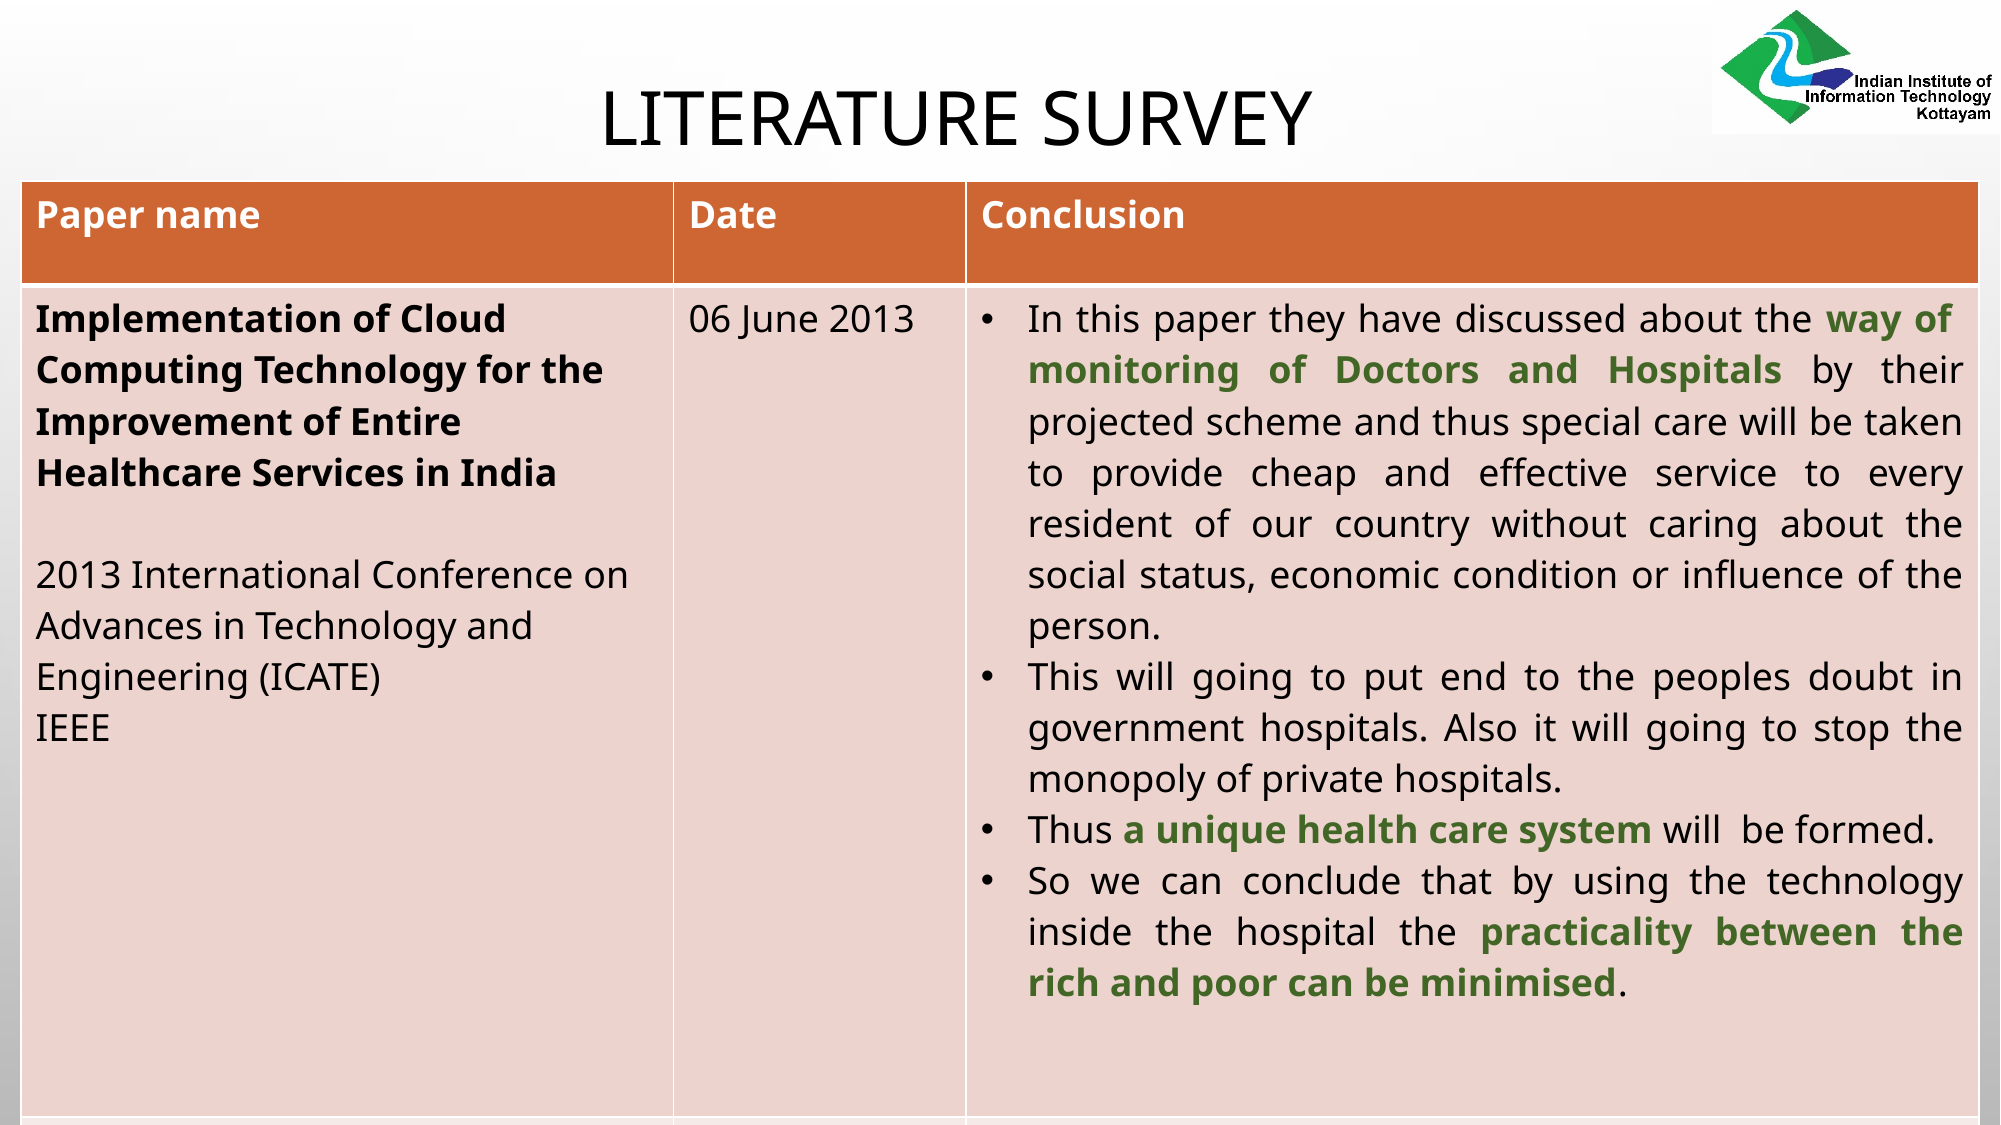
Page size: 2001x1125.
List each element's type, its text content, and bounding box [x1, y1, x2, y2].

table_cell [674, 1118, 965, 1125]
table_cell [967, 1118, 1978, 1125]
picture [0, 0, 2000, 1125]
table_cell In this paper they have discussed about the way of monitoring of Doctors and Hospitals by their projected scheme and thus special care will be taken to provide cheap and effective service to every resident of our country without caring about the social status, economic condition or influence of the person. This will going to put end to the peoples doubt in government hospitals. Also it will going to stop the monopoly of private hospitals. Thus a unique health care system will be formed. So we can conclude that by using the technology inside the hospital the practicality between the rich and poor can be minimised. [967, 288, 1978, 1116]
title Literature survey [143, 47, 1769, 196]
table_header Date [674, 196, 965, 283]
table_cell Implementation of Cloud Computing Technology for the Improvement of Entire Healthcare Services in India 2013 International Conference on Advances in Technology and Engineering (ICATE) IEEE [22, 288, 673, 1116]
table_cell 06 June 2013 [674, 288, 965, 1116]
table_cell [22, 1118, 673, 1125]
table_header Conclusion [967, 182, 1978, 283]
table_header Paper name [22, 182, 673, 283]
